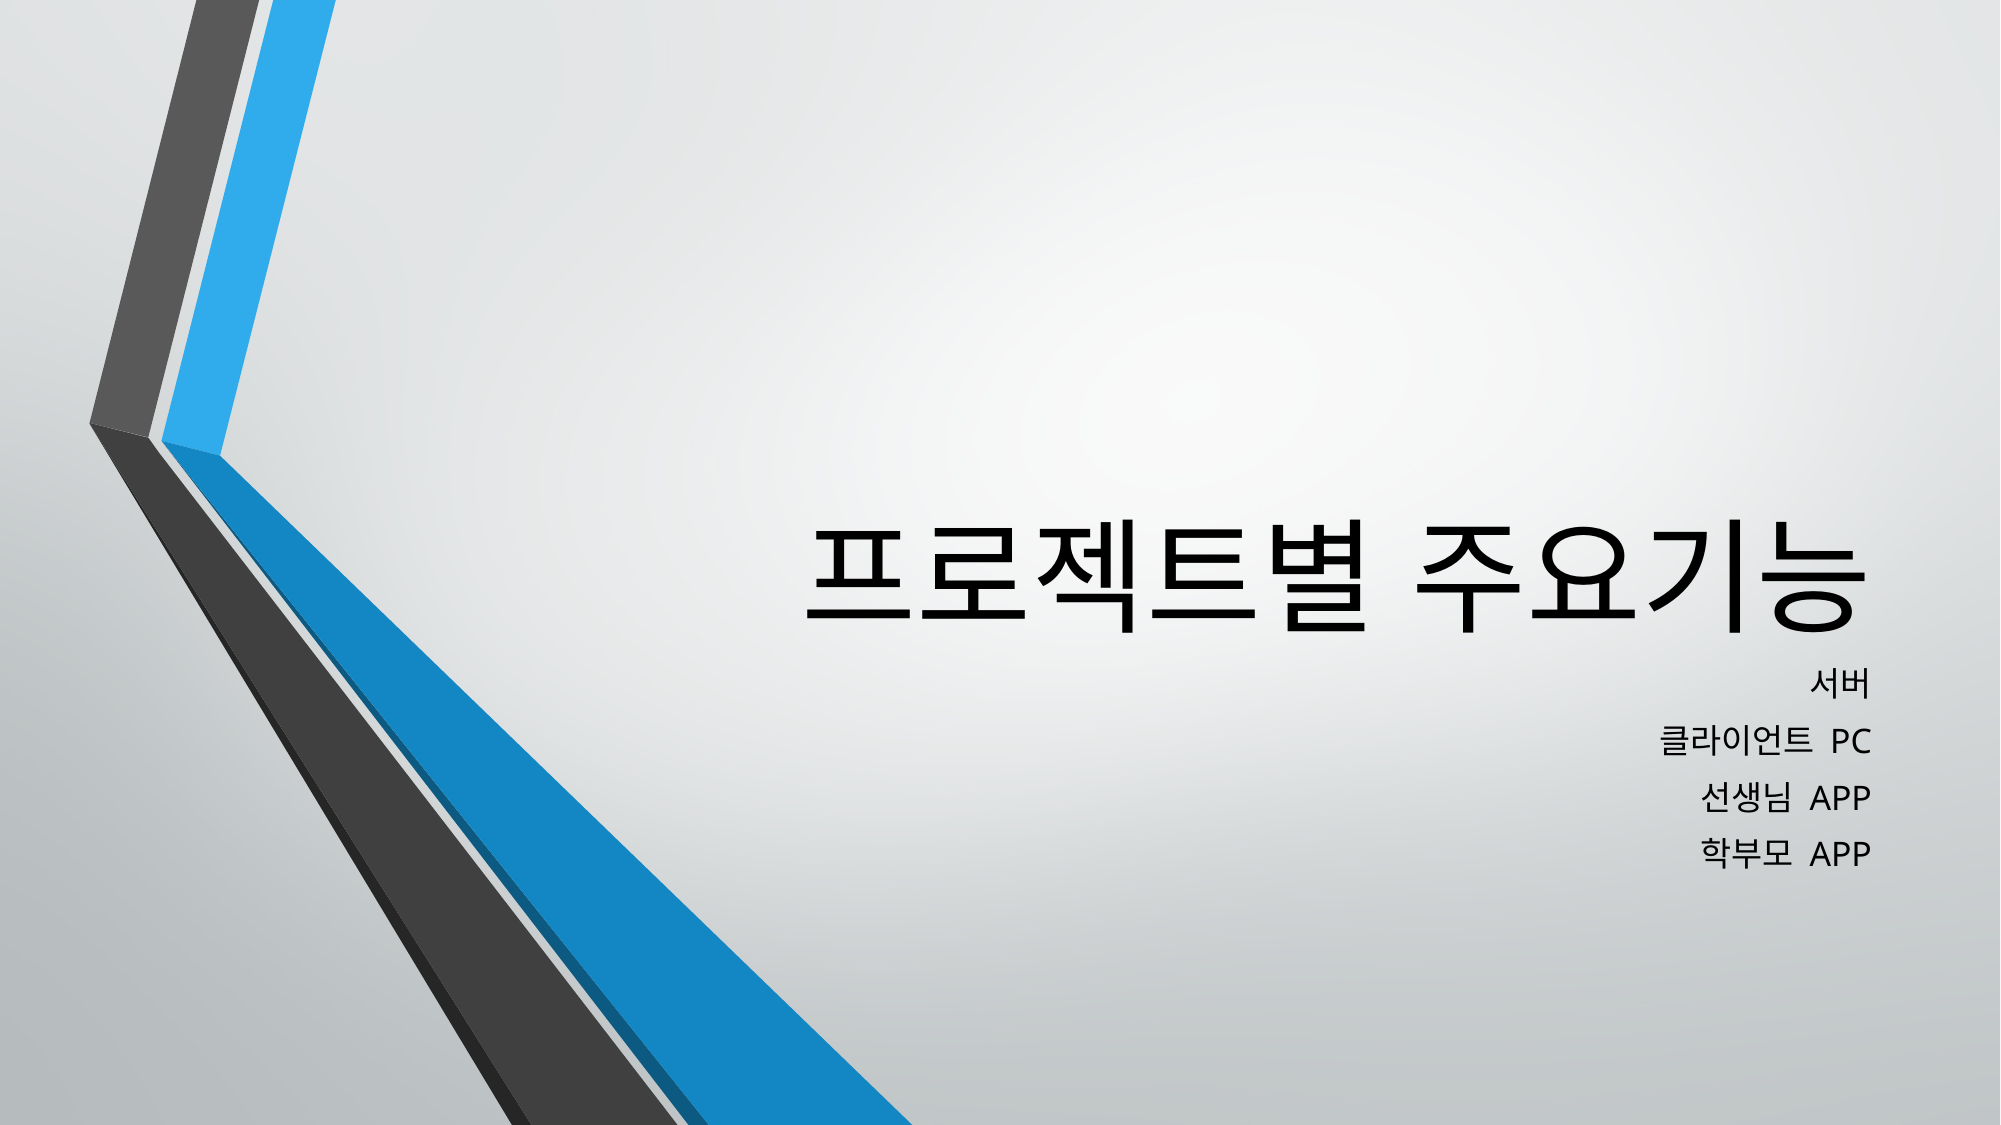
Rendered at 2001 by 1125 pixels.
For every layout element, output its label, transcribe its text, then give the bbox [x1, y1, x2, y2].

subtitle 서버 클라이언트 PC 선생님 APP 학부모 APP [740, 655, 1887, 884]
title 프로젝트별 주요기능 [480, 226, 1887, 656]
